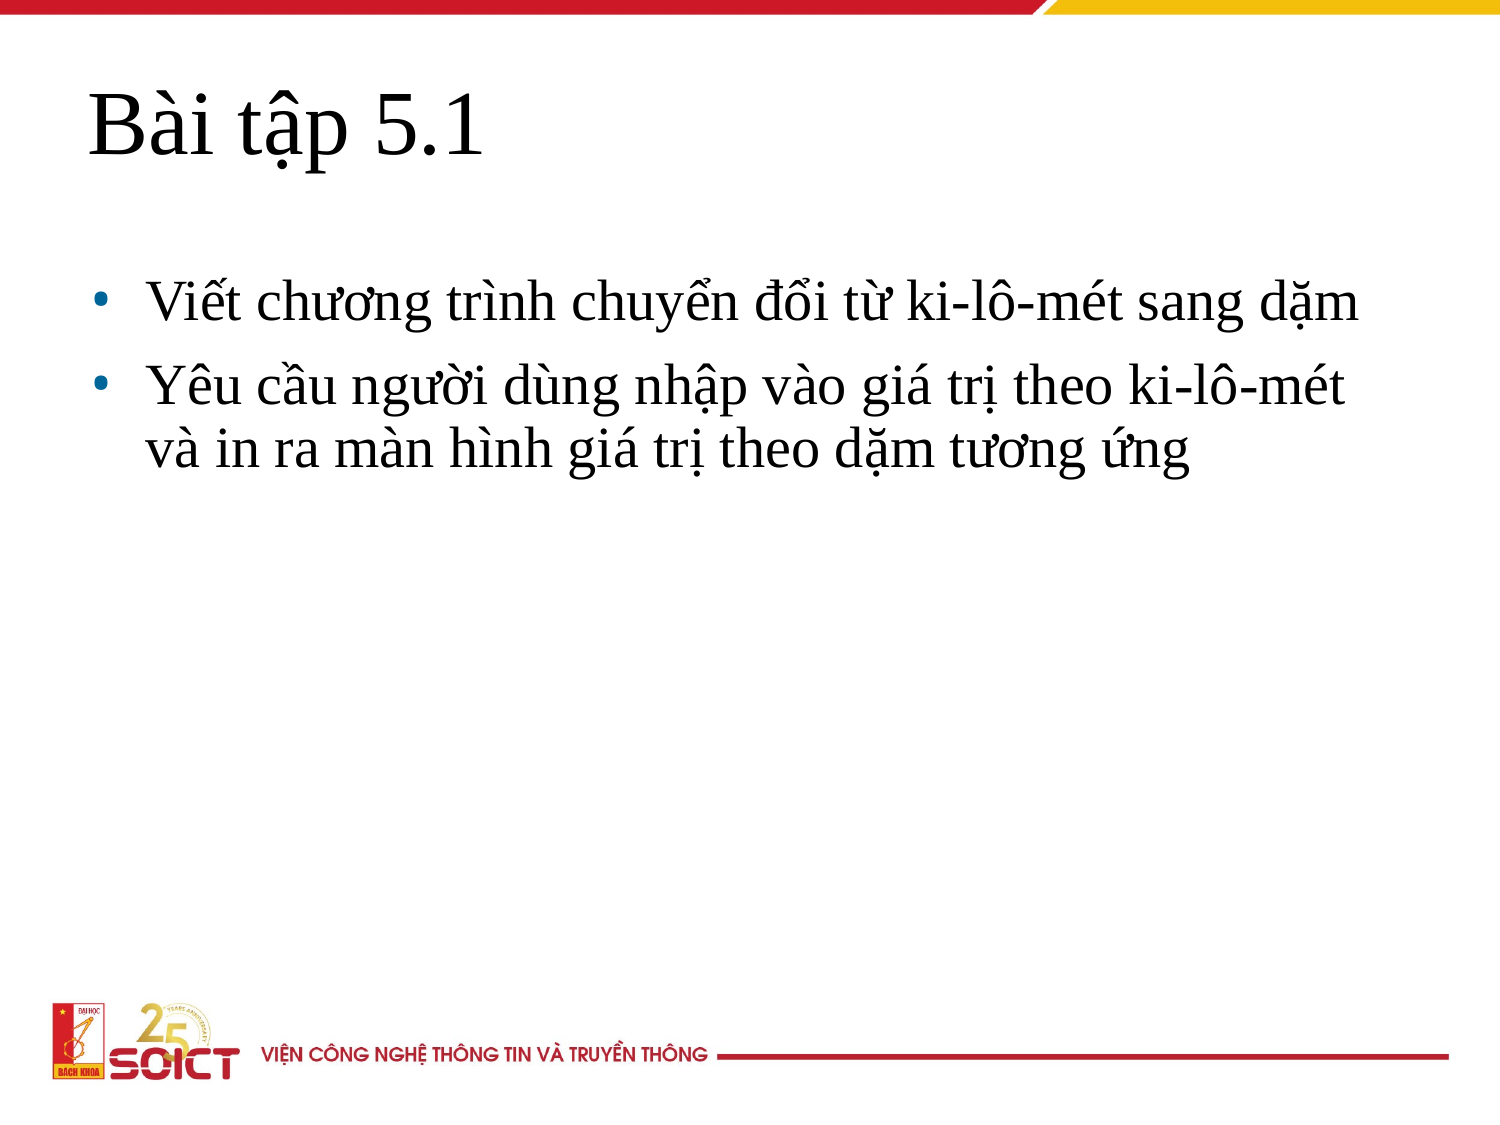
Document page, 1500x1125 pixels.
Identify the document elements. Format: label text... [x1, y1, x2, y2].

picture [0, 0, 1500, 1125]
list Viết chương trình chuyển đổi từ ki-lô-mét sang dặm Yêu cầu người dùng nhập vào giá trị theo ki-lô-mét và in ra màn hình giá trị theo dặm tương ứng [75, 262, 1425, 994]
title Bài tập 5.1 [72, 16, 1425, 233]
